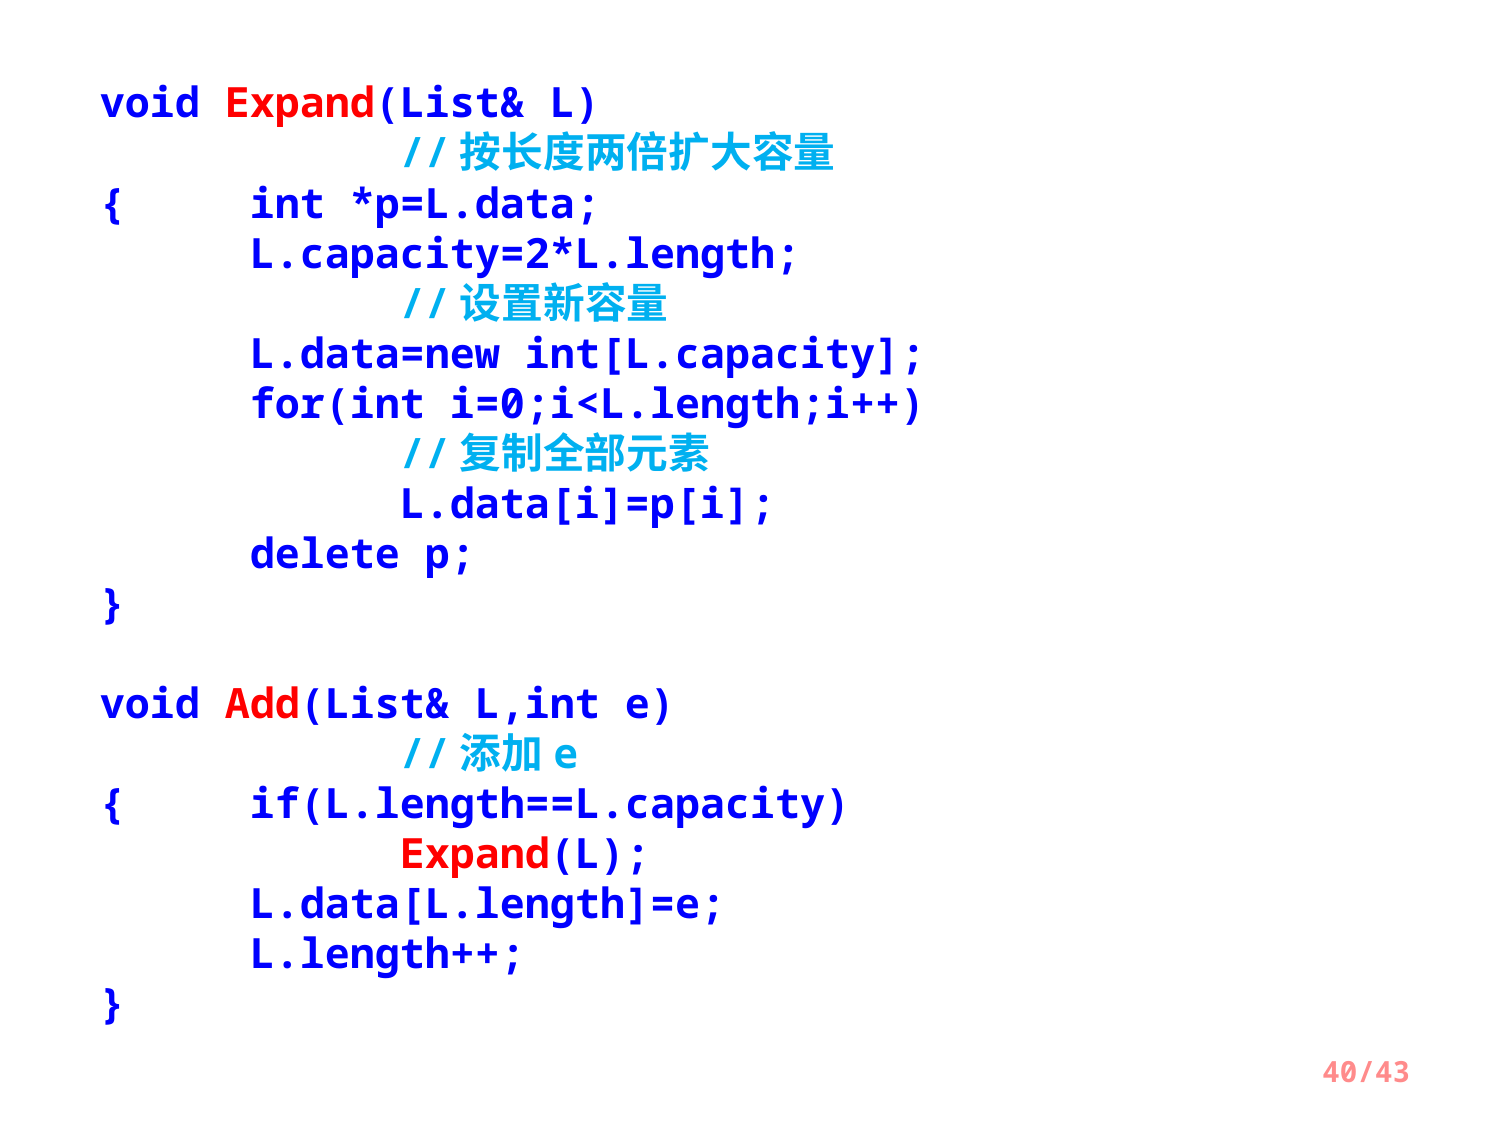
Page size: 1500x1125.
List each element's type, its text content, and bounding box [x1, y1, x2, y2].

text_box void Expand(List& L) //按长度两倍扩大容量 { int *p=L.data; L.capacity=2*L.length; //设置新容量 L.data=new int[L.capacity]; for(int i=0;i<L.length;i++) //复制全部元素 L.data[i]=p[i]; delete p; } void Add(List& L,int e) //添加e { if(L.length==L.capacity) Expand(L); L.data[L.length]=e; L.length++; } [68, 56, 1397, 1046]
slide_number 40/43 [1074, 1042, 1425, 1103]
